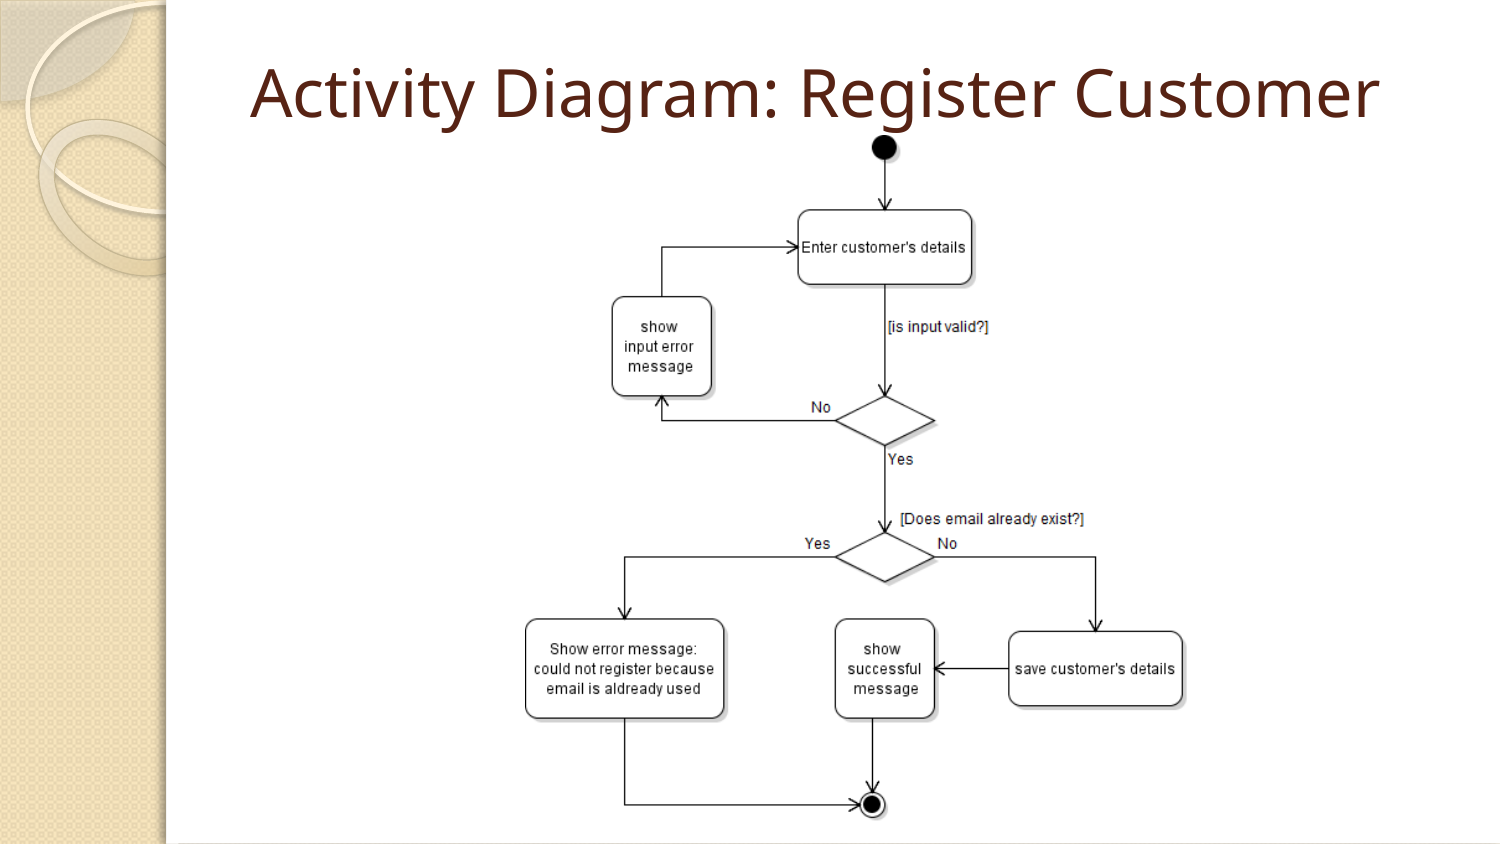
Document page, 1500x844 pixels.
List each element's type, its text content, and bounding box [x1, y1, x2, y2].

title Activity Diagram: Register Customer [235, 33, 1466, 147]
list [524, 135, 1188, 824]
